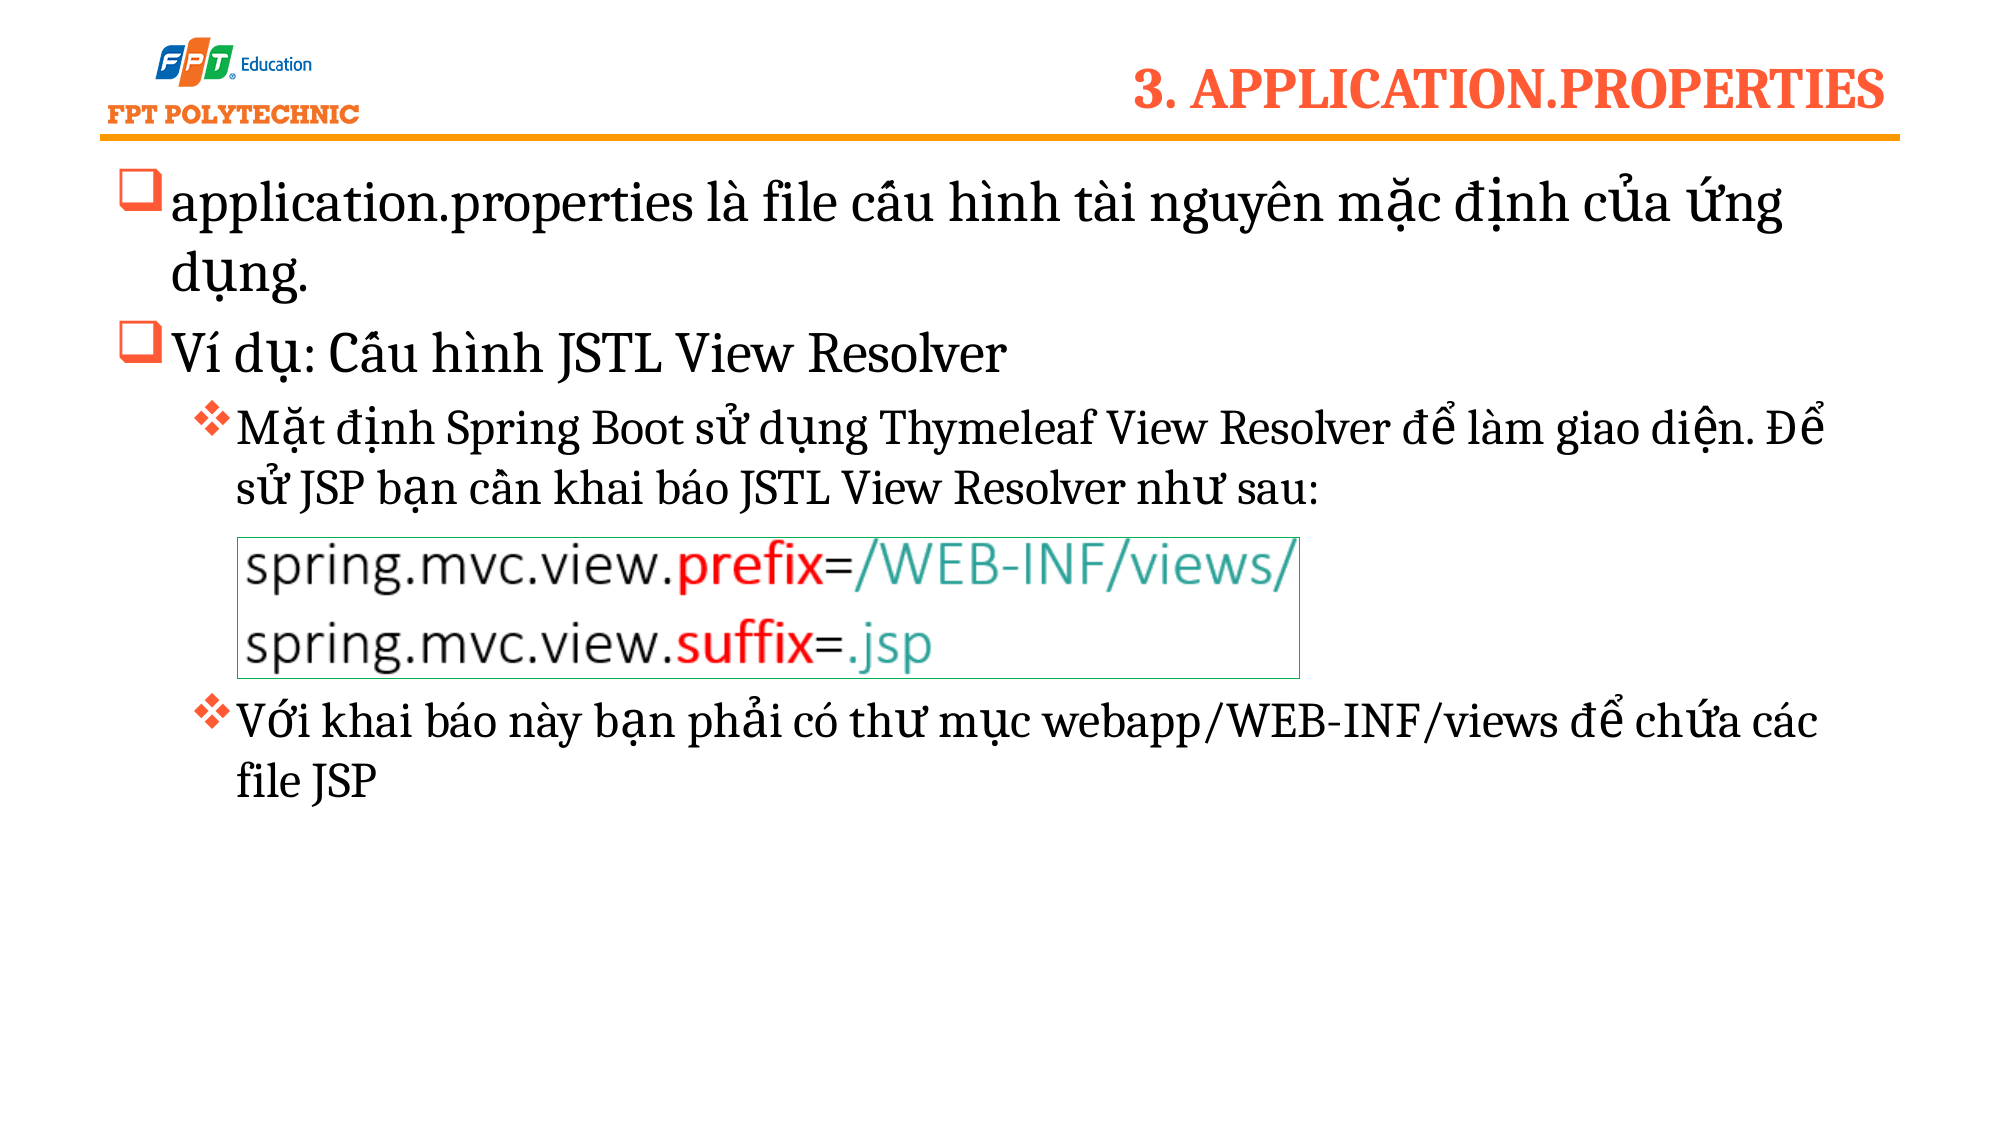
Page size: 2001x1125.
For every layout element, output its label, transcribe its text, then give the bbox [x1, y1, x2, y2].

picture [99, 135, 367, 143]
list application.properties là file cấu hình tài nguyên mặc định của ứng dụng. Ví dụ: Cấu hình JSTL View Resolver Mặt định Spring Boot sử dụng Thymeleaf View Resolver để làm giao diện. Để sử JSP bạn cần khai báo JSTL View Resolver như sau: Với khai báo này bạn phải có thư mục webapp/WEB-INF/views để chứa các file JSP [99, 155, 1900, 1100]
picture [237, 537, 1301, 679]
title 3. application.properties [366, 45, 1900, 125]
picture [99, 25, 367, 134]
